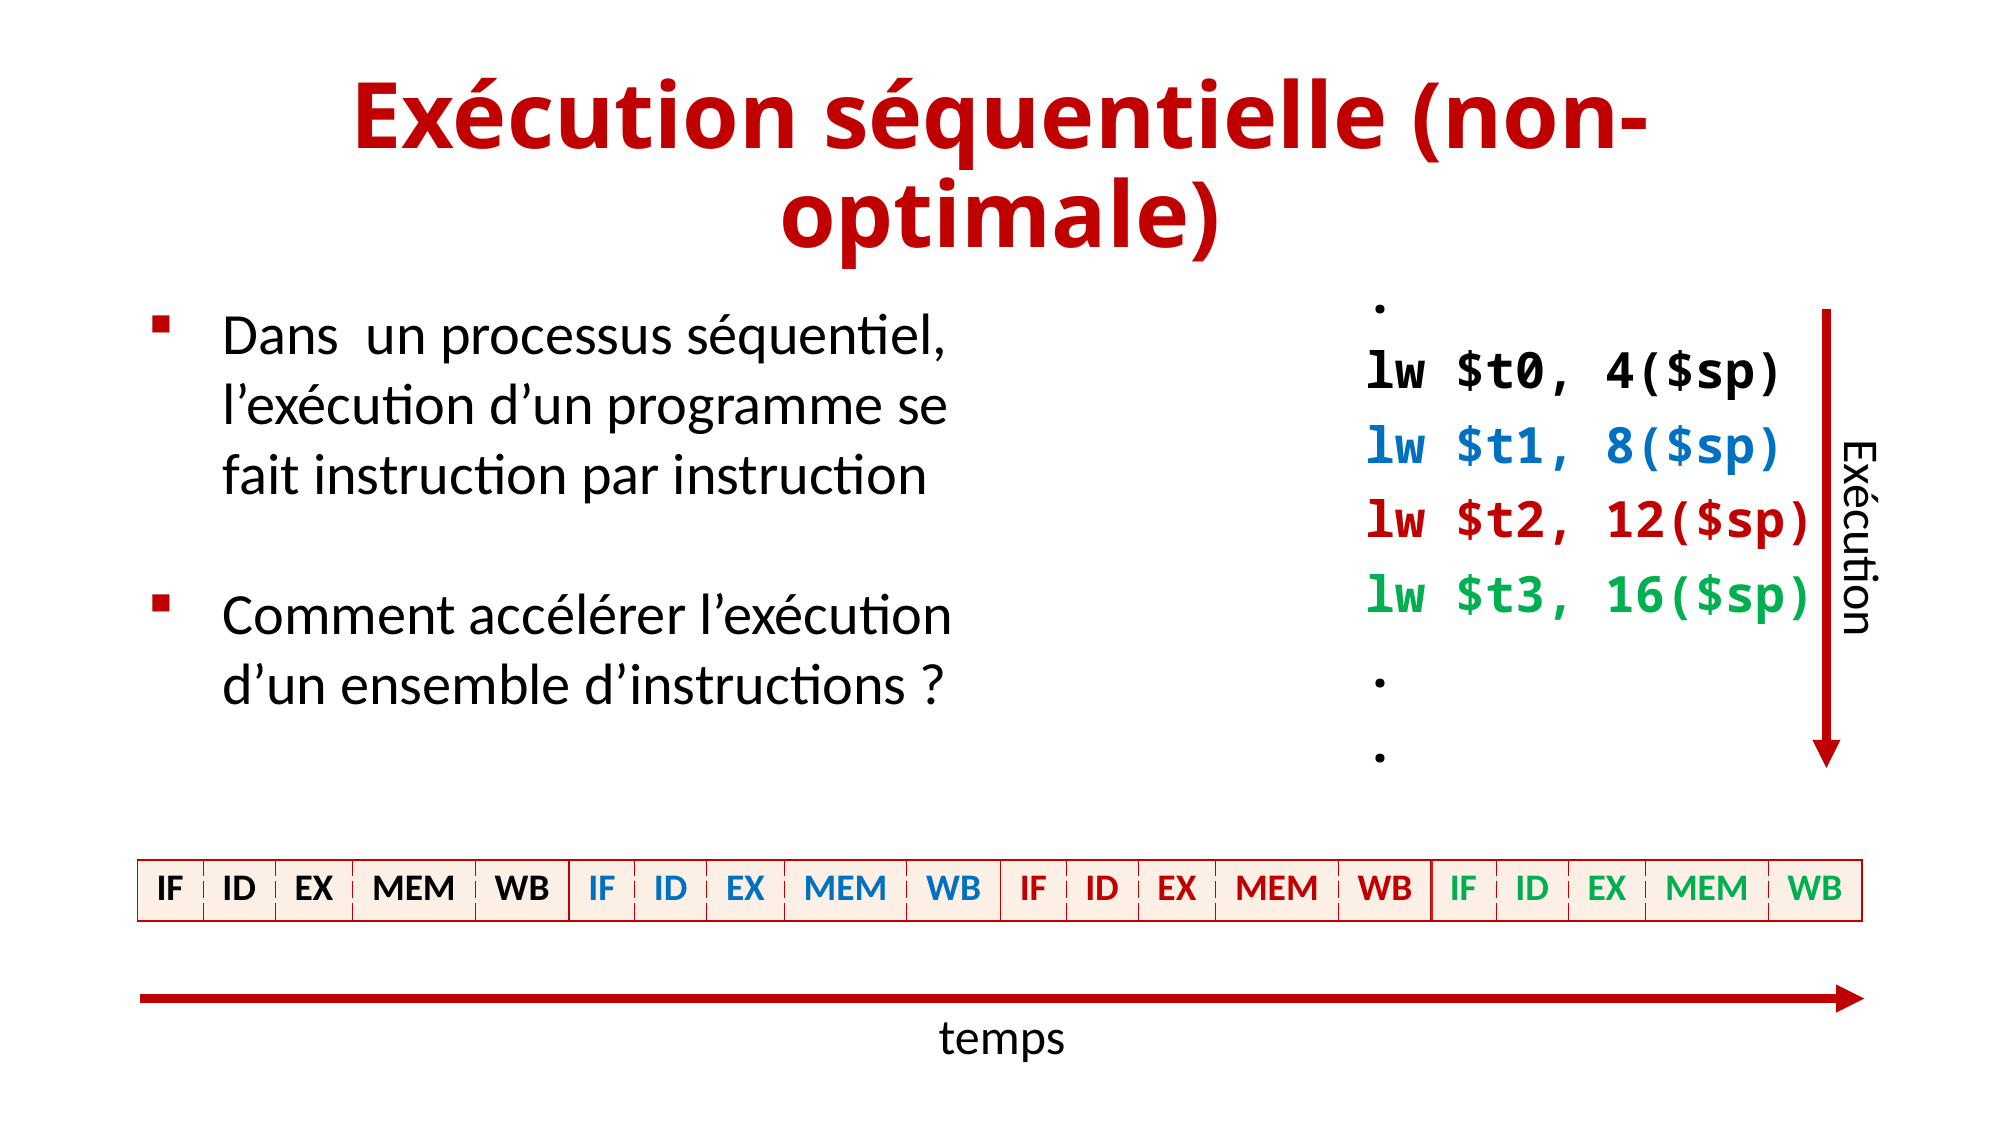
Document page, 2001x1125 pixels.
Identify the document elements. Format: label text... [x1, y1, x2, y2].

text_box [139, 996, 1865, 1073]
table_header IF [570, 861, 635, 920]
table_header IF [1001, 861, 1066, 920]
table_header WB [475, 861, 568, 920]
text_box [1826, 308, 1903, 768]
table_header MEM [1216, 861, 1338, 920]
table_header EX [1138, 861, 1216, 920]
table_header WB [1338, 861, 1430, 920]
table_header IF [1431, 861, 1496, 920]
table_header ID [1496, 861, 1568, 920]
table_header EX [707, 861, 784, 920]
text_box . lw $t0, 4($sp) lw $t1, 8($sp) lw $t2, 12($sp) lw $t3, 16($sp) . . [1201, 278, 1862, 821]
table_header MEM [353, 861, 475, 920]
table_header EX [275, 861, 353, 920]
table_header WB [1768, 861, 1861, 920]
text_box Dans un processus séquentiel, l’exécution d’un programme se fait instruction par instruction Comment accélérer l’exécution d’un ensemble d’instructions ? [132, 288, 983, 724]
table_header IF [138, 861, 203, 920]
title Exécution séquentielle (non-optimale) [137, 59, 1863, 278]
table_header ID [635, 861, 707, 920]
table_header ID [1066, 861, 1138, 920]
table_header MEM [1646, 861, 1768, 920]
table_header ID [203, 861, 275, 920]
table_header WB [907, 861, 1000, 920]
table_header EX [1568, 861, 1646, 920]
table_header MEM [784, 861, 907, 920]
